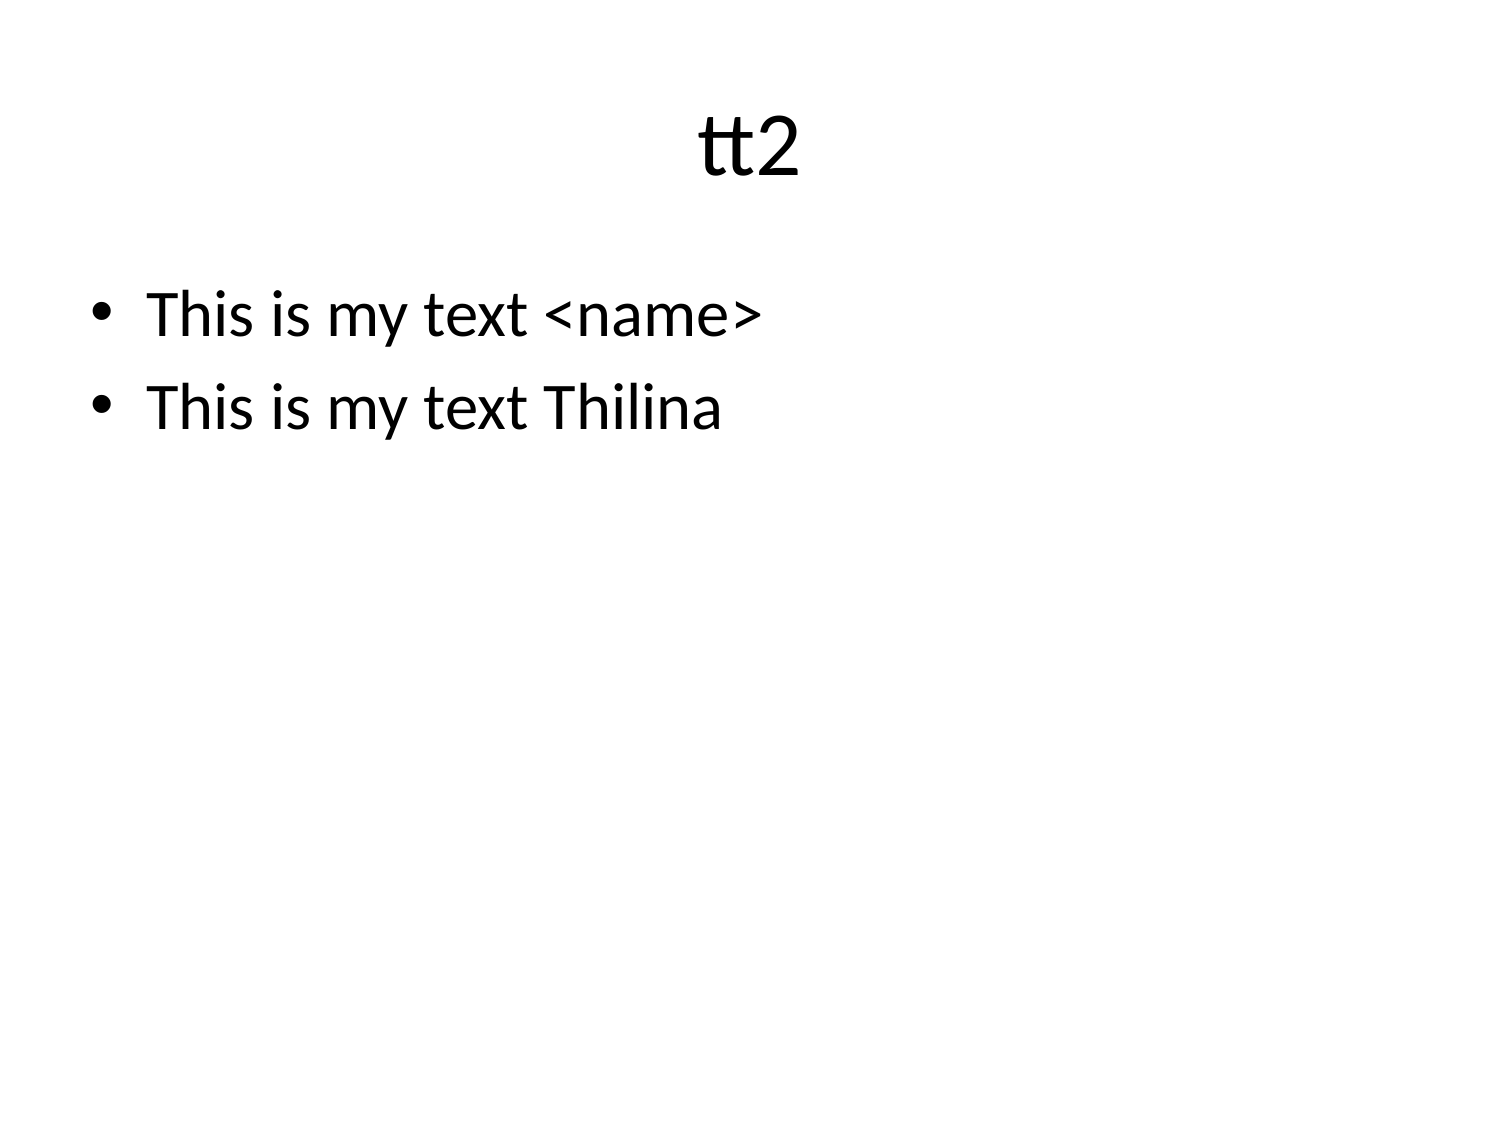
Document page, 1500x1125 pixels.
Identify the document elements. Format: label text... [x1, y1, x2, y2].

title tt2 [75, 45, 1425, 233]
list This is my text <name> This is my text Thilina [75, 262, 1425, 1005]
